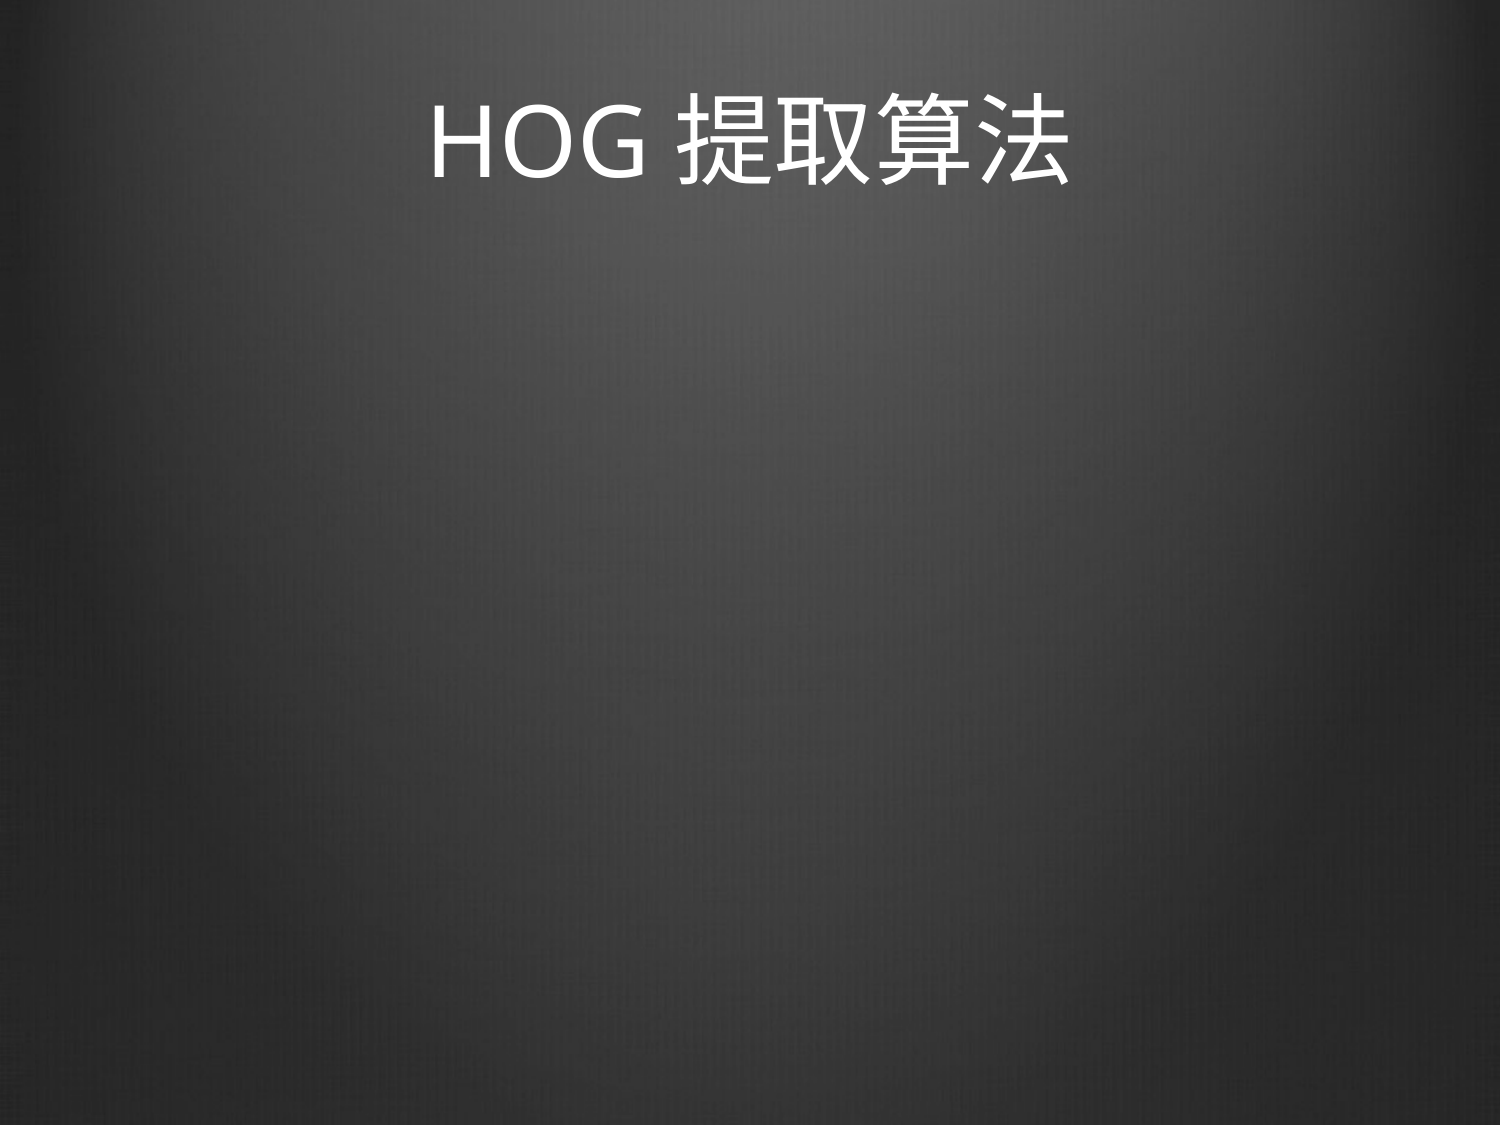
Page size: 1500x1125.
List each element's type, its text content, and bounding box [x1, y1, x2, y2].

title HOG提取算法 [112, 19, 1388, 255]
